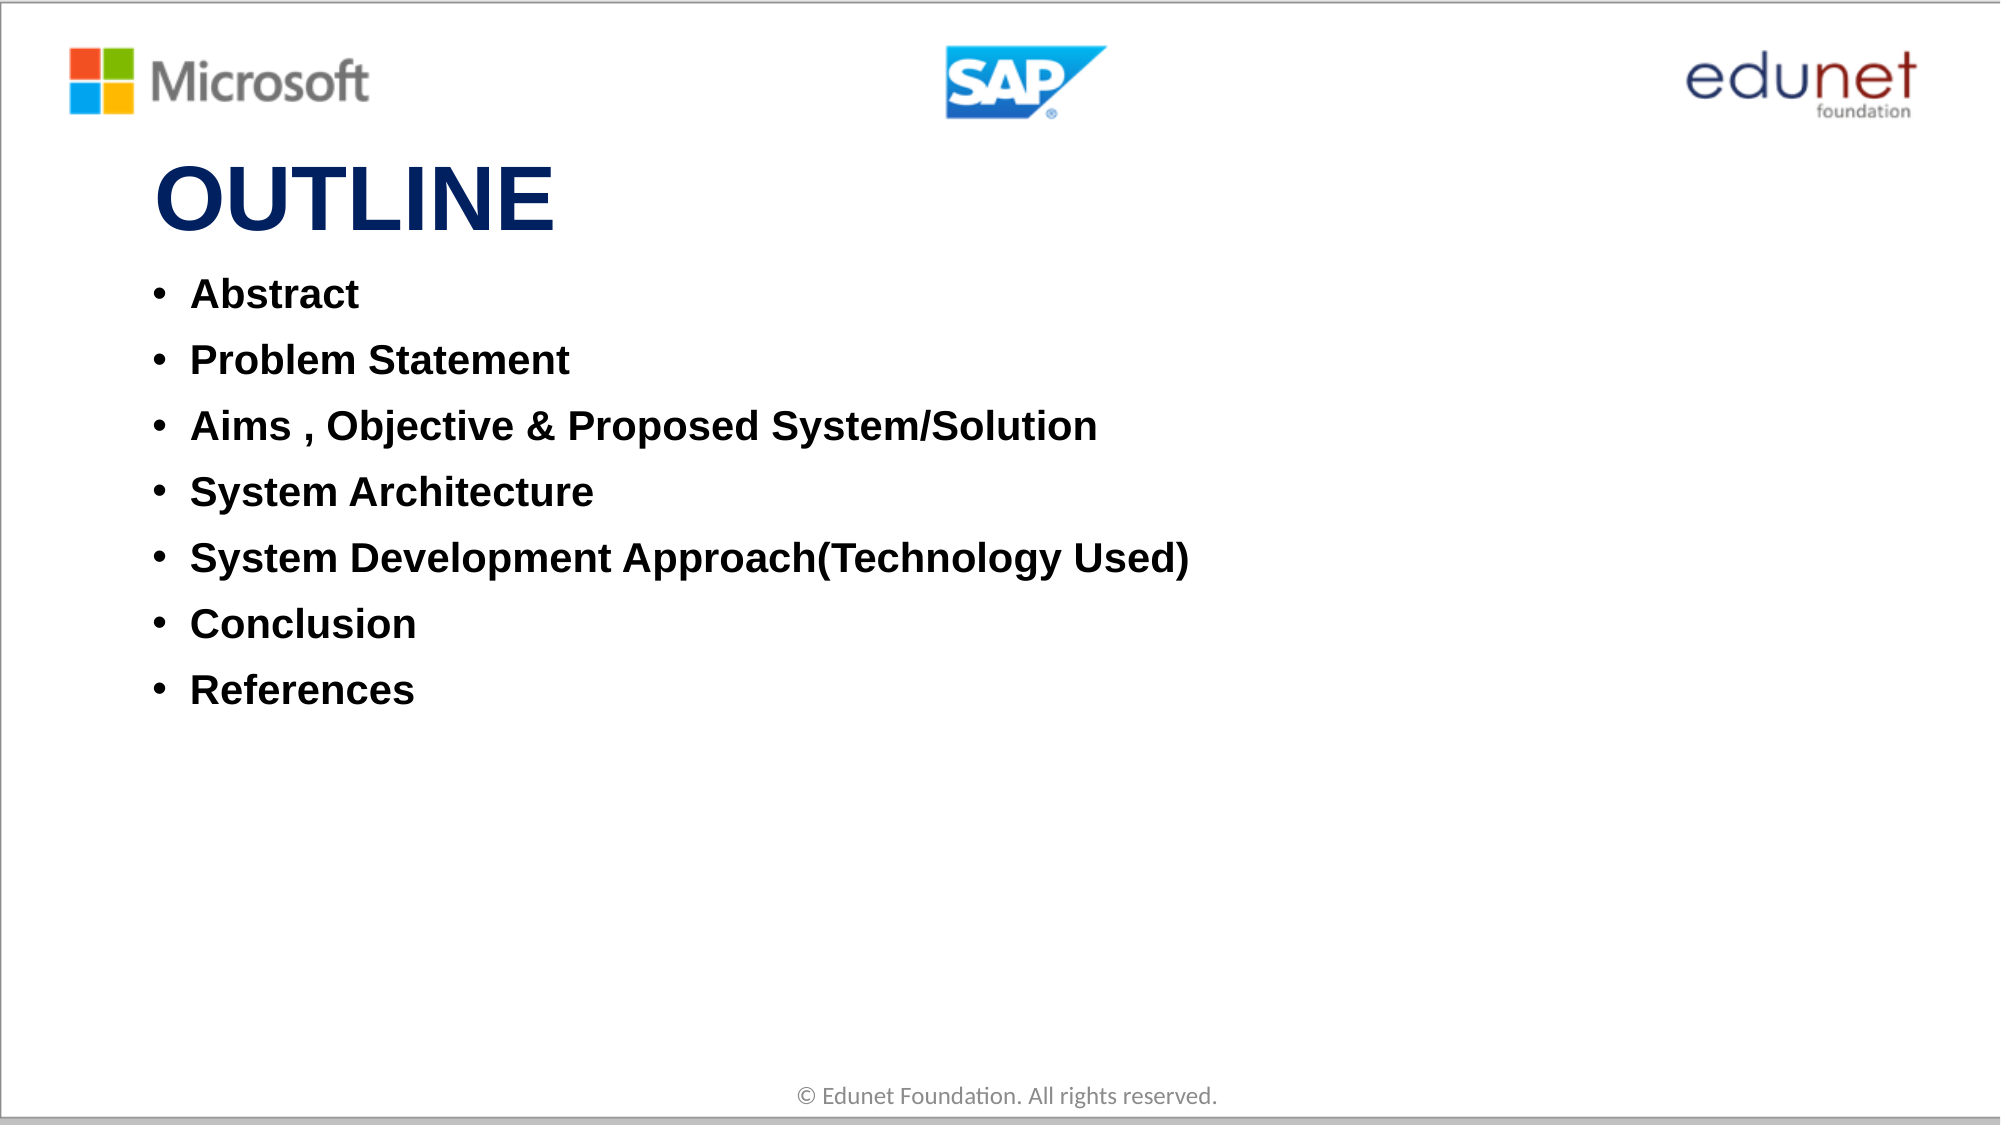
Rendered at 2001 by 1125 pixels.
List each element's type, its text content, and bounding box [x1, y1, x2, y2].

footer © Edunet Foundation. All rights reserved. [669, 1065, 1345, 1125]
list Abstract Problem Statement Aims , Objective & Proposed System/Solution System Architecture System Development Approach(Technology Used) Conclusion References [137, 265, 1945, 1125]
picture [0, 0, 2001, 1125]
title OUTLINE [139, 91, 1865, 265]
